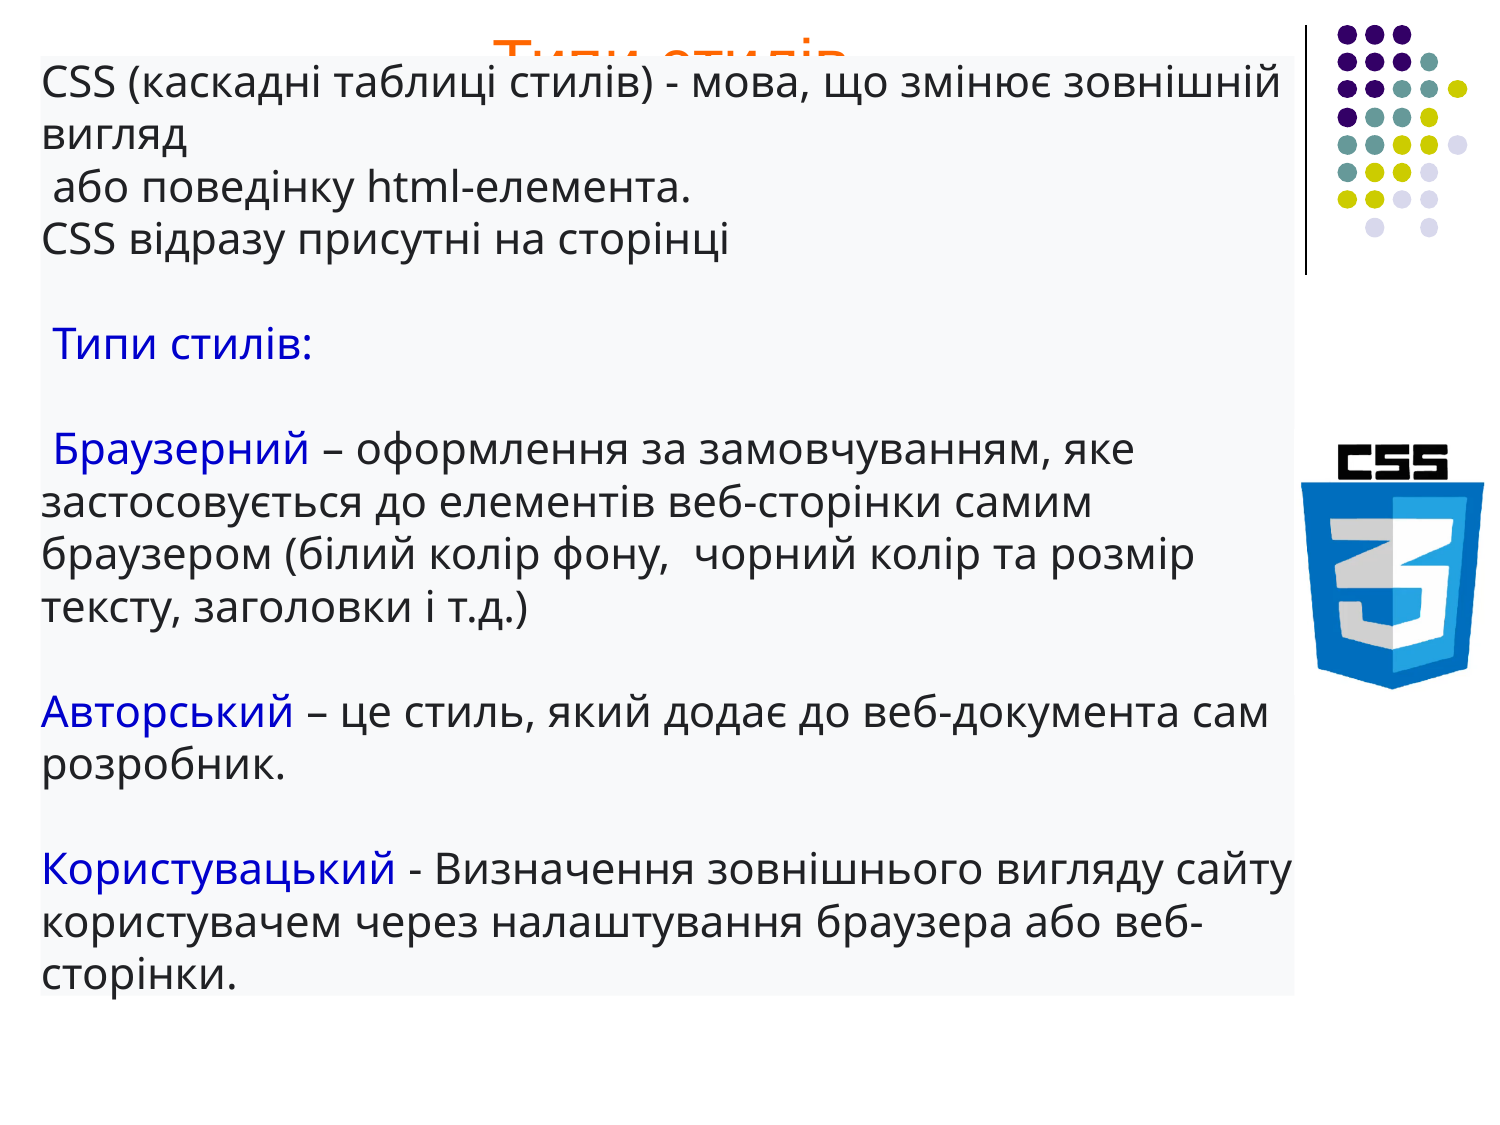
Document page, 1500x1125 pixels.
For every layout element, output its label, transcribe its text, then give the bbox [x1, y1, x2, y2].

picture [1294, 429, 1490, 696]
text_box Типи стилів [477, 12, 1078, 56]
text_box CSS (каскадні таблиці стилів) - мова, що змінює зовнішній вигляд або поведінку html-елемента. CSS відразу присутні на сторінці Типи стилів: Браузерний – оформлення за замовчуванням, яке застосовується до елементів веб-сторінки самим браузером (білий колір фону, чорний колір та розмір тексту, заголовки і т.д.) Авторський – це стиль, який додає до веб-документа сам розробник. Користувацький - Визначення зовнішнього вигляду сайту користувачем через налаштування браузера або веб-сторінки. [40, 56, 1295, 996]
